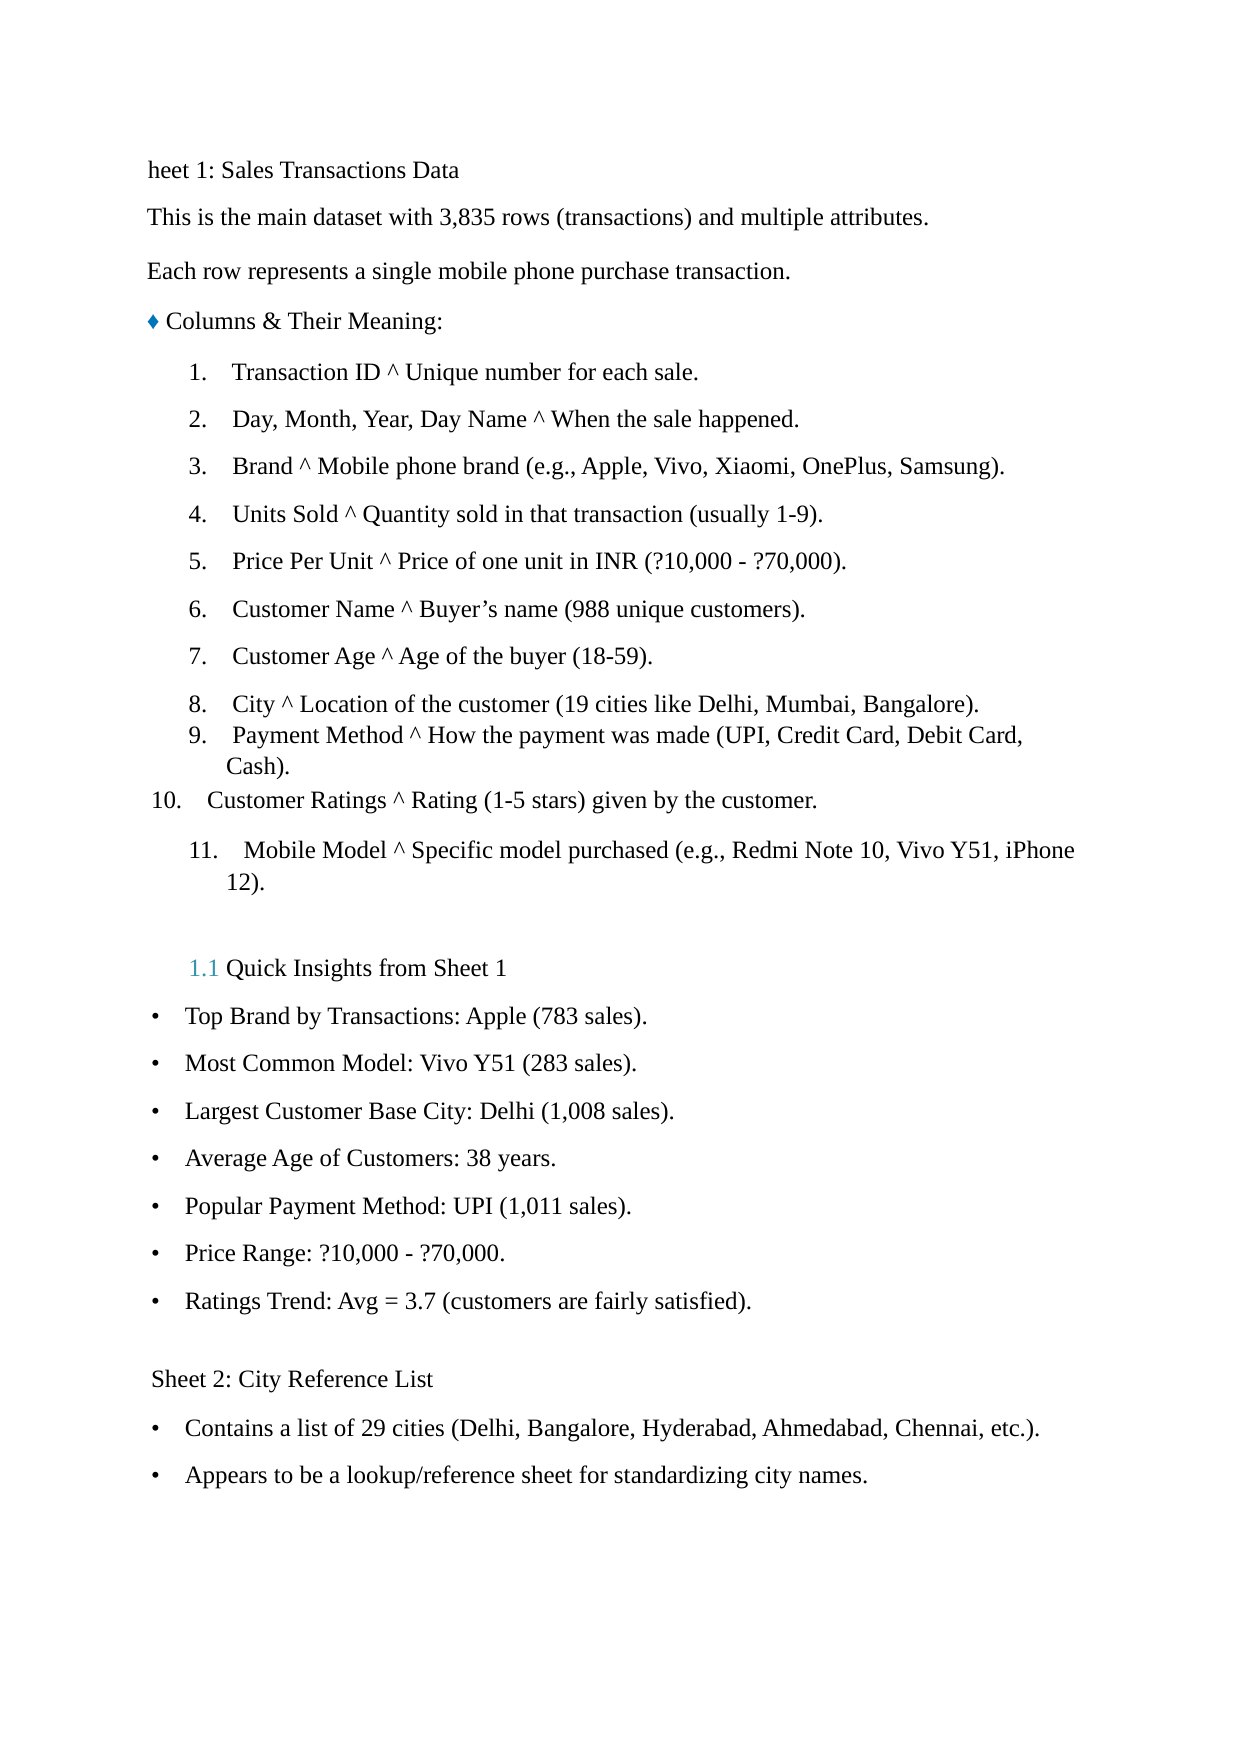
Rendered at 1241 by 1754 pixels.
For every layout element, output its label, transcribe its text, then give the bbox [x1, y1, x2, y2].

text_box heet 1: Sales Transactions Data [147, 153, 485, 177]
text_box This is the main dataset with 3,835 rows (transactions) and multiple attributes. Each row represents a single mobile phone purchase transaction. ♦ Columns & Their Meaning: 1. Transaction ID ^ Unique number for each sale. 2. Day, Month, Year, Day Name ^ When the sale happened. 3. Brand ^ Mobile phone brand (e.g., Apple, Vivo, Xiaomi, OnePlus, Samsung). 4. Units Sold ^ Quantity sold in that transaction (usually 1-9). 5. Price Per Unit ^ Price of one unit in INR (?10,000 - ?70,000). 6. Customer Name ^ Buyer’s name (988 unique customers). 7. Customer Age ^ Age of the buyer (18-59). 8. City ^ Location of the customer (19 cities like Delhi, Mumbai, Bangalore). 9. Payment Method ^ How the payment was made (UPI, Credit Card, Debit Card, Cash). 10. Customer Ratings ^ Rating (1-5 stars) given by the customer. 11. Mobile Model ^ Specific model purchased (e.g., Redmi Note 10, Vivo Y51, iPhone 12). 1.1 Quick Insights from Sheet 1 • Top Brand by Transactions: Apple (783 sales). • Most Common Model: Vivo Y51 (283 sales). • Largest Customer Base City: Delhi (1,008 sales). • Average Age of Customers: 38 years. • Popular Payment Method: UPI (1,011 sales). • Price Range: ?10,000 - ?70,000. • Ratings Trend: Avg = 3.7 (customers are fairly satisfied). Sheet 2: City Reference List • Contains a list of 29 cities (Delhi, Bangalore, Hyderabad, Ahmedabad, Chennai, etc.). • Appears to be a lookup/reference sheet for standardizing city names. [146, 200, 1085, 1530]
